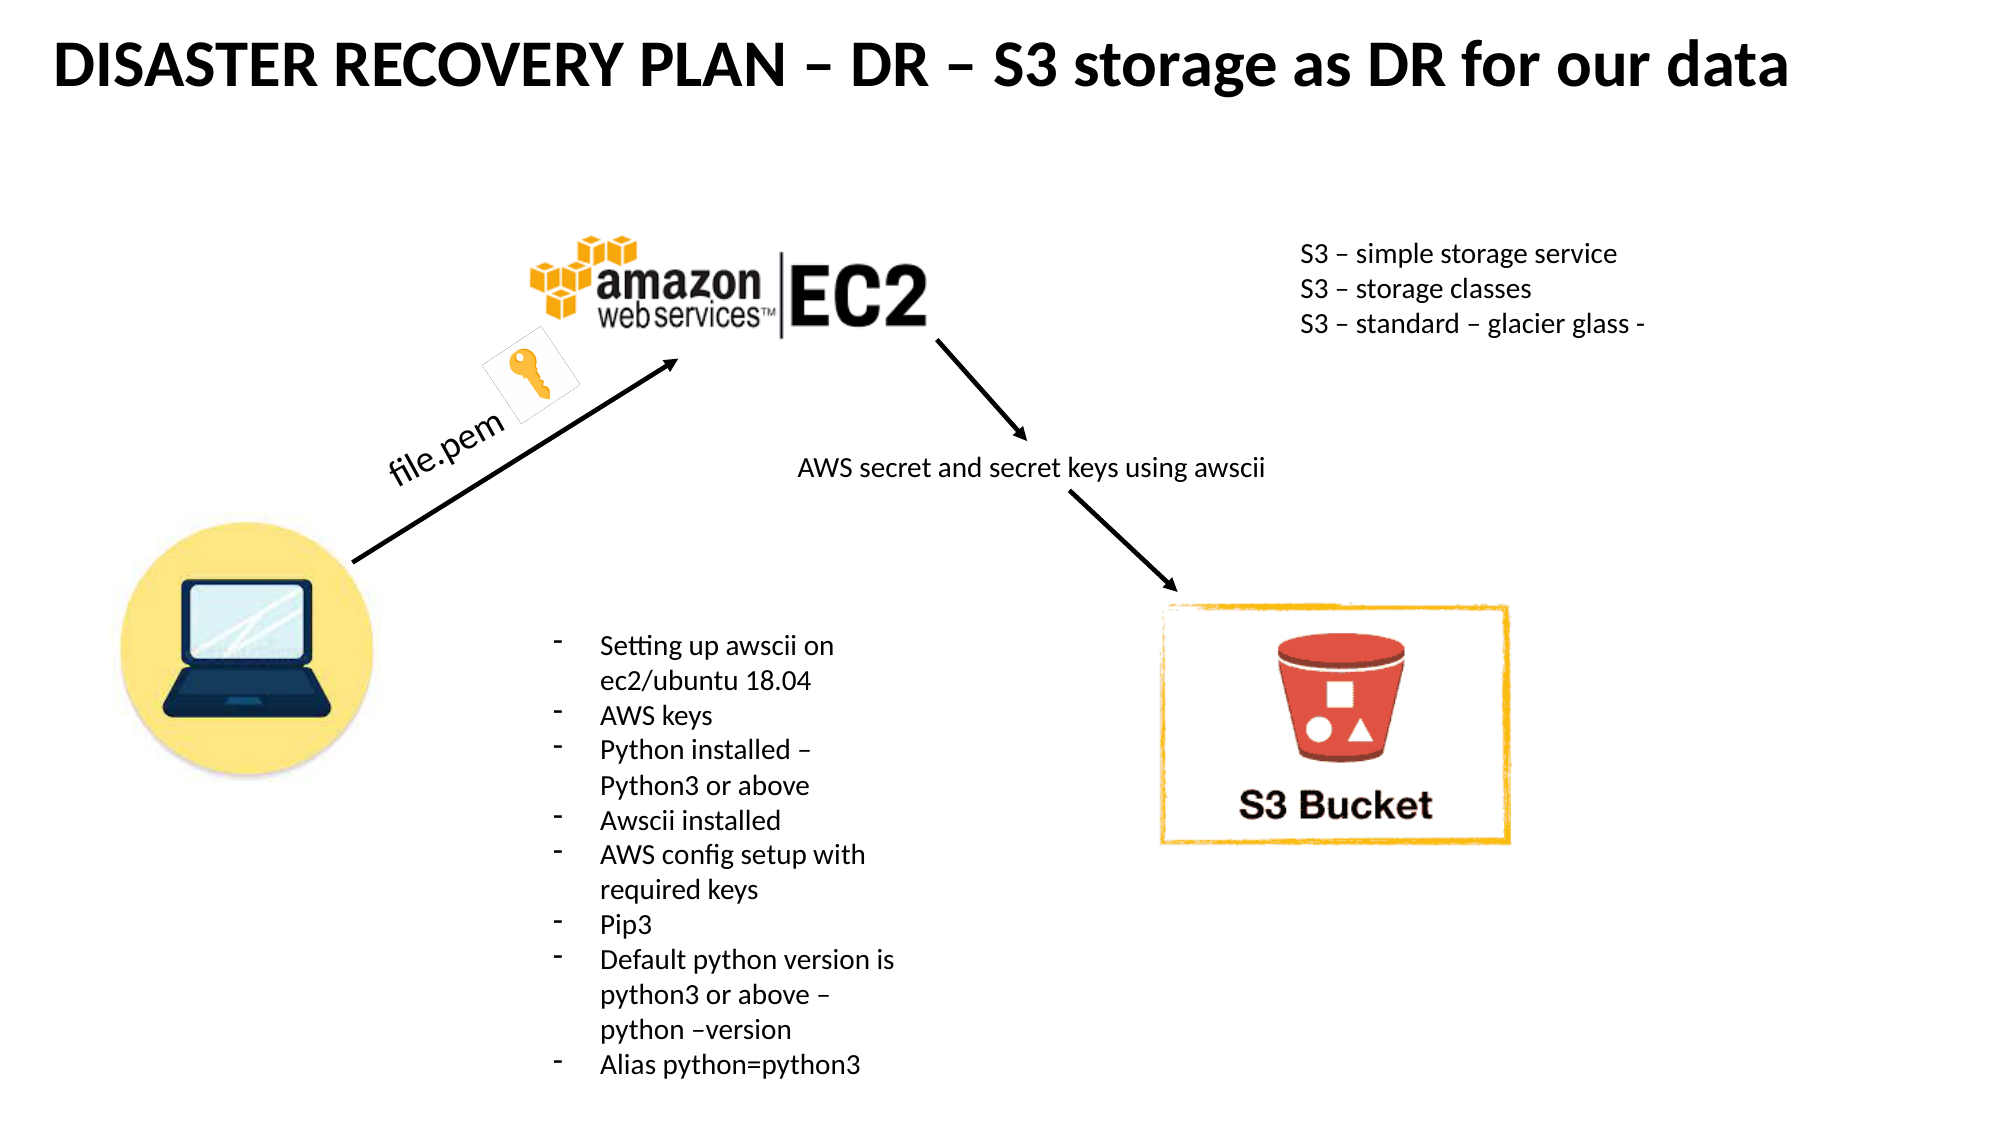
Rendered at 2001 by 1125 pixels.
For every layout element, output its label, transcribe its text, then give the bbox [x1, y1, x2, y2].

text_box S3 – simple storage service S3 – storage classes S3 – standard – glacier glass - [1285, 227, 1669, 348]
picture [89, 491, 405, 806]
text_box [936, 339, 1028, 441]
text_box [359, 358, 574, 469]
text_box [1069, 490, 1178, 592]
text_box DISASTER RECOVERY PLAN – DR – S3 storage as DR for our data [39, 12, 1939, 108]
text_box AWS secret and secret keys using awscii [782, 441, 1308, 491]
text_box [352, 358, 679, 563]
picture [1155, 600, 1515, 848]
text_box Setting up awscii on ec2/ubuntu 18.04 AWS keys Python installed –Python3 or above Awscii installed AWS config setup with required keys Pip3 Default python version is python3 or above –python –version Alias python=python3 [538, 618, 922, 1088]
picture [494, 163, 937, 422]
